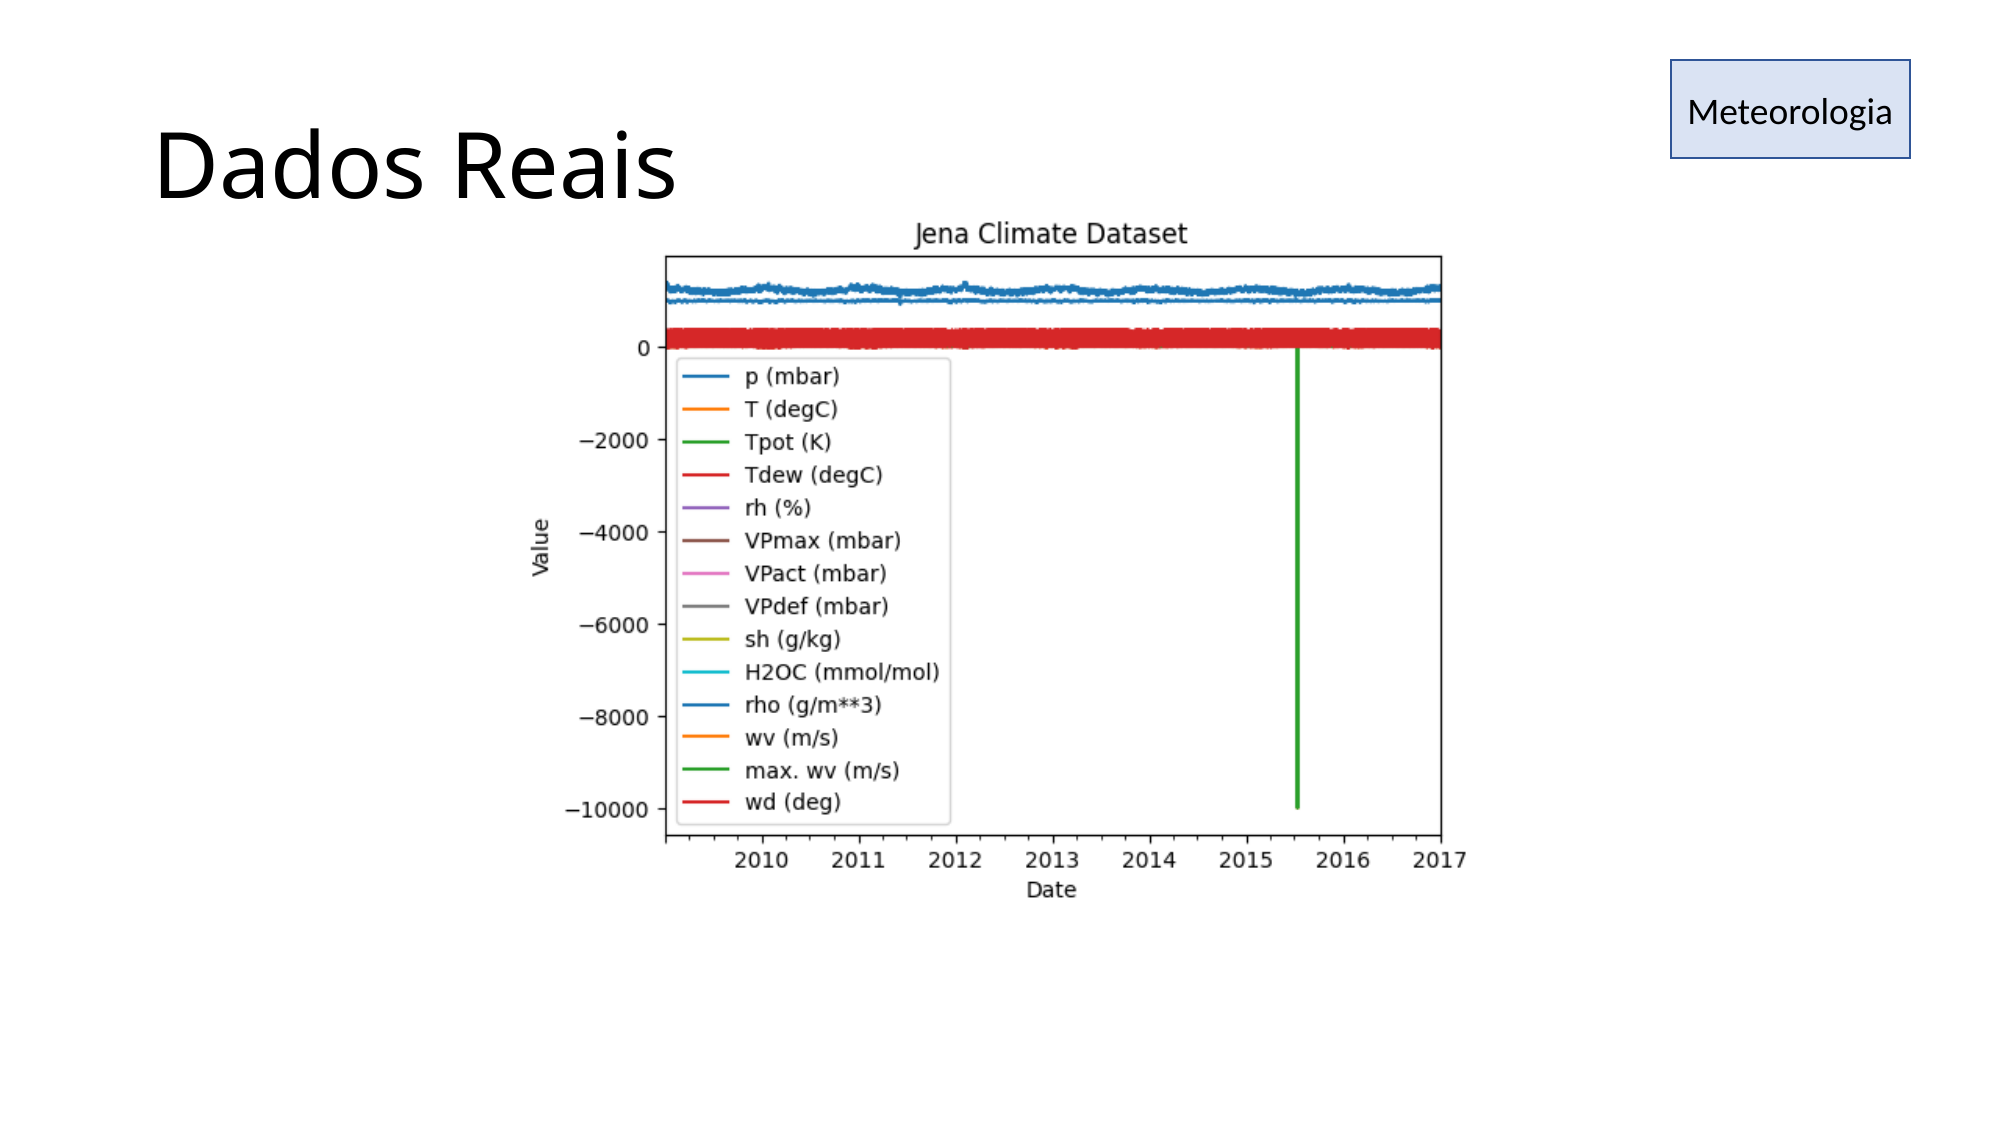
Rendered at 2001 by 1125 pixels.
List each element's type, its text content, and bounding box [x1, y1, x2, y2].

text_box Meteorologia [1670, 59, 1911, 159]
title Dados Reais [137, 59, 1863, 278]
picture [517, 206, 1483, 918]
